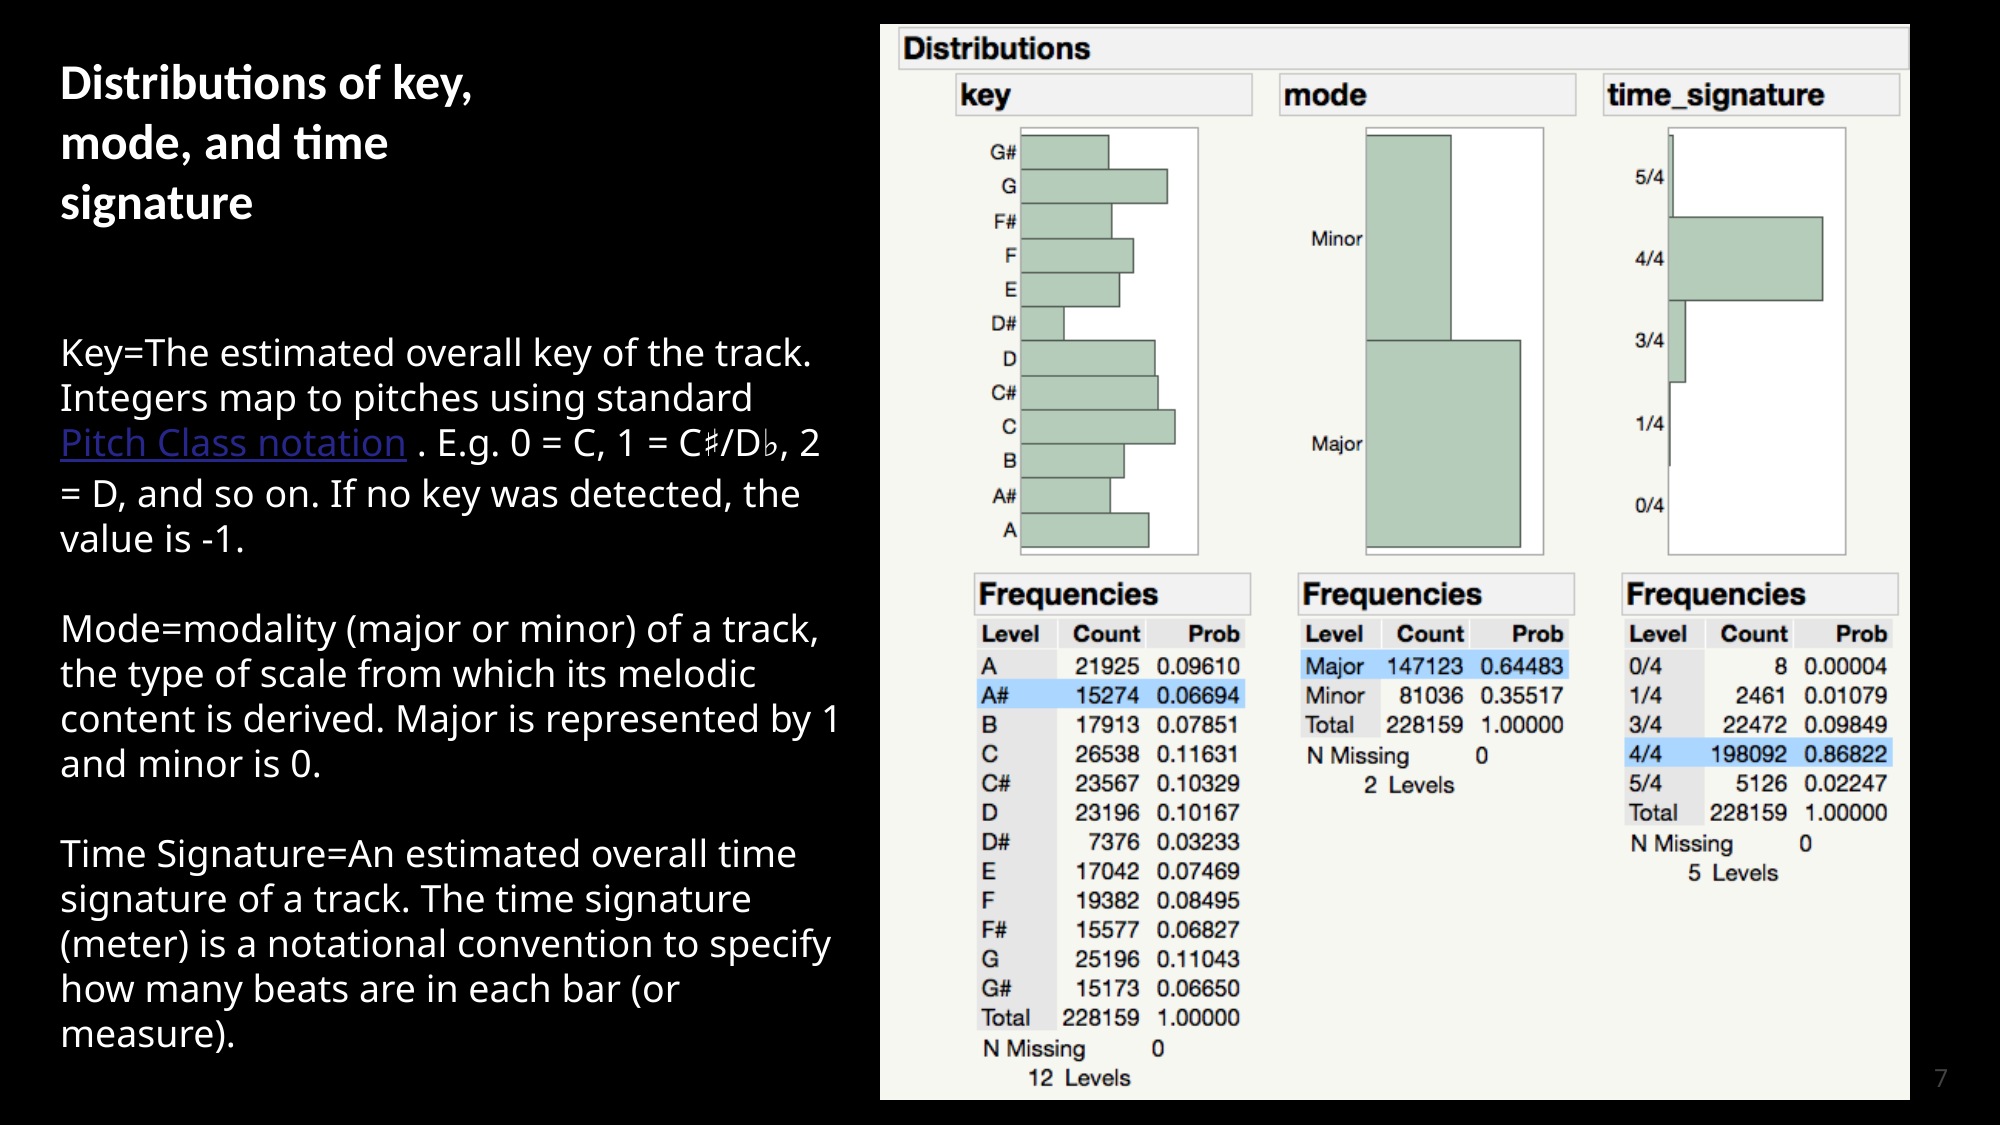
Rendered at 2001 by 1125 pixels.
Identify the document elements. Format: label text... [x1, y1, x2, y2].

slide_number 7 [1848, 1036, 1969, 1123]
picture [880, 24, 1910, 1101]
text_box Key=The estimated overall key of the track. Integers map to pitches using standard Pitch Class notation . E.g. 0 = C, 1 = C♯/D♭, 2 = D, and so on. If no key was detected, the value is -1. Mode=modality (major or minor) of a track, the type of scale from which its melodic content is derived. Major is represented by 1 and minor is 0. Time Signature=An estimated overall time signature of a track. The time signature (meter) is a notational convention to specify how many beats are in each bar (or measure). [45, 313, 866, 869]
text_box Distributions of key, mode, and time signature [45, 34, 591, 235]
